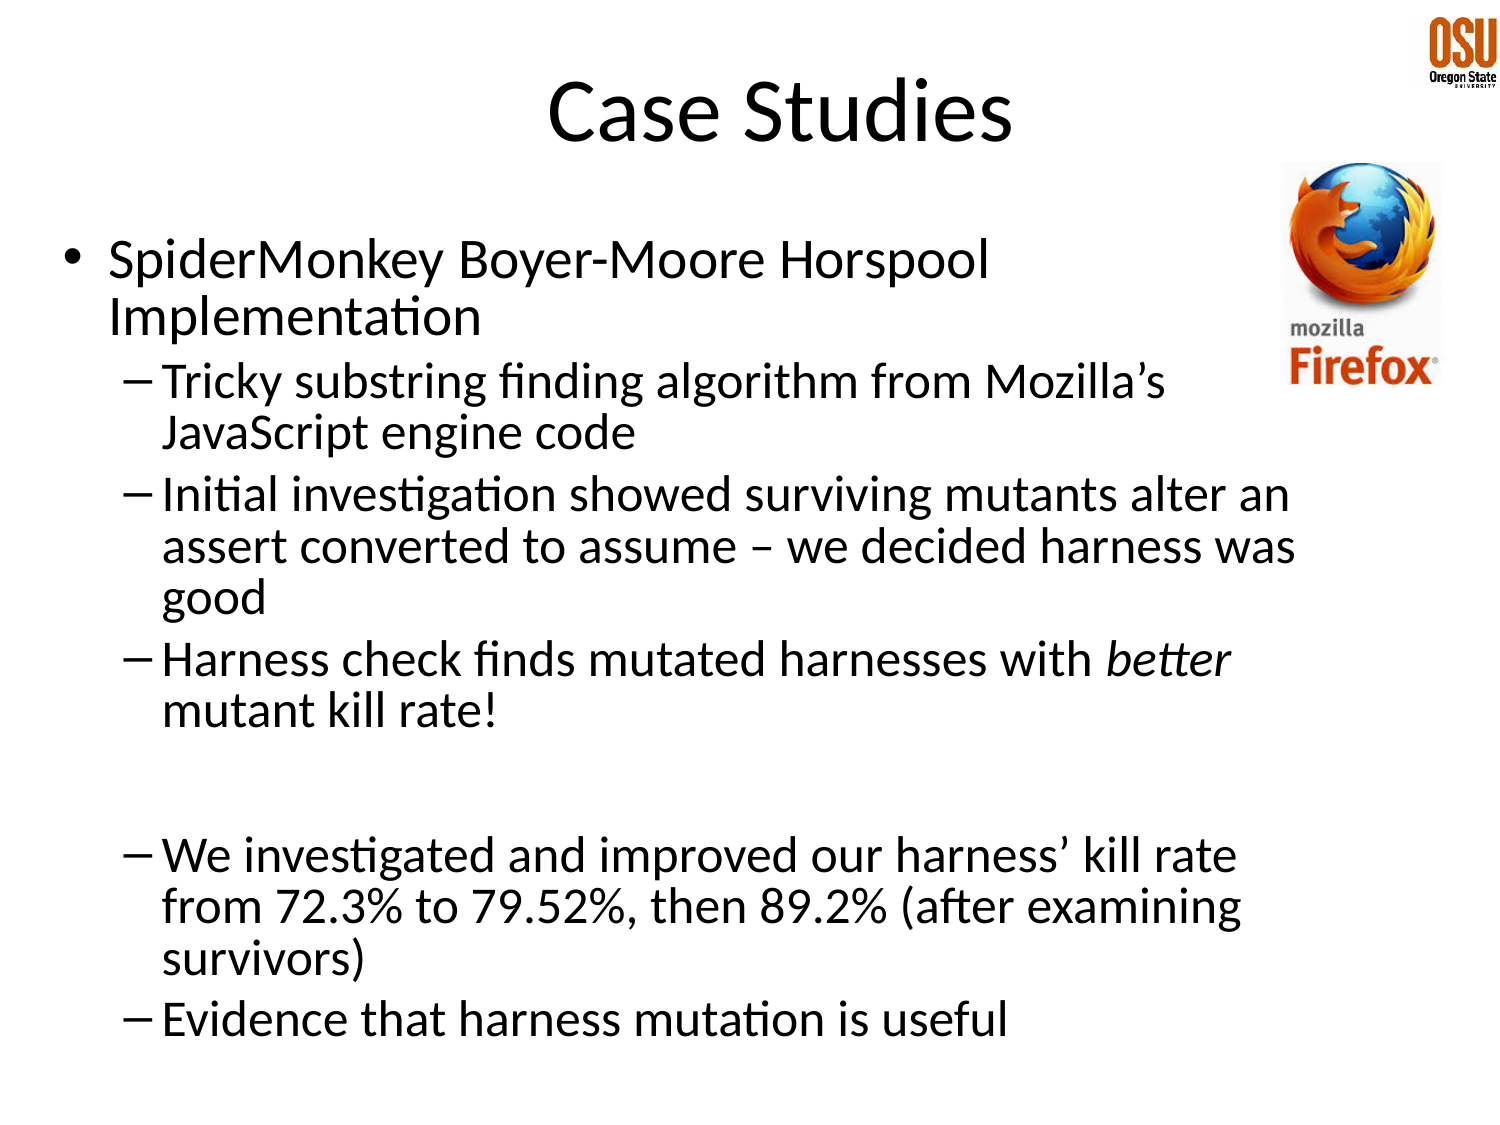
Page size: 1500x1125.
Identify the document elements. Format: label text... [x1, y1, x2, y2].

picture [1412, 17, 1500, 88]
list SpiderMonkey Boyer-Moore Horspool Implementation Tricky substring finding algorithm from Mozilla’s JavaScript engine code Initial investigation showed surviving mutants alter an assert converted to assume – we decided harness was good Harness check finds mutated harnesses with better mutant kill rate! We investigated and improved our harness’ kill rate from 72.3% to 79.52%, then 89.2% (after examining survivors) Evidence that harness mutation is useful [47, 224, 1365, 1058]
title Case Studies [66, 40, 1497, 169]
picture [1226, 162, 1498, 385]
